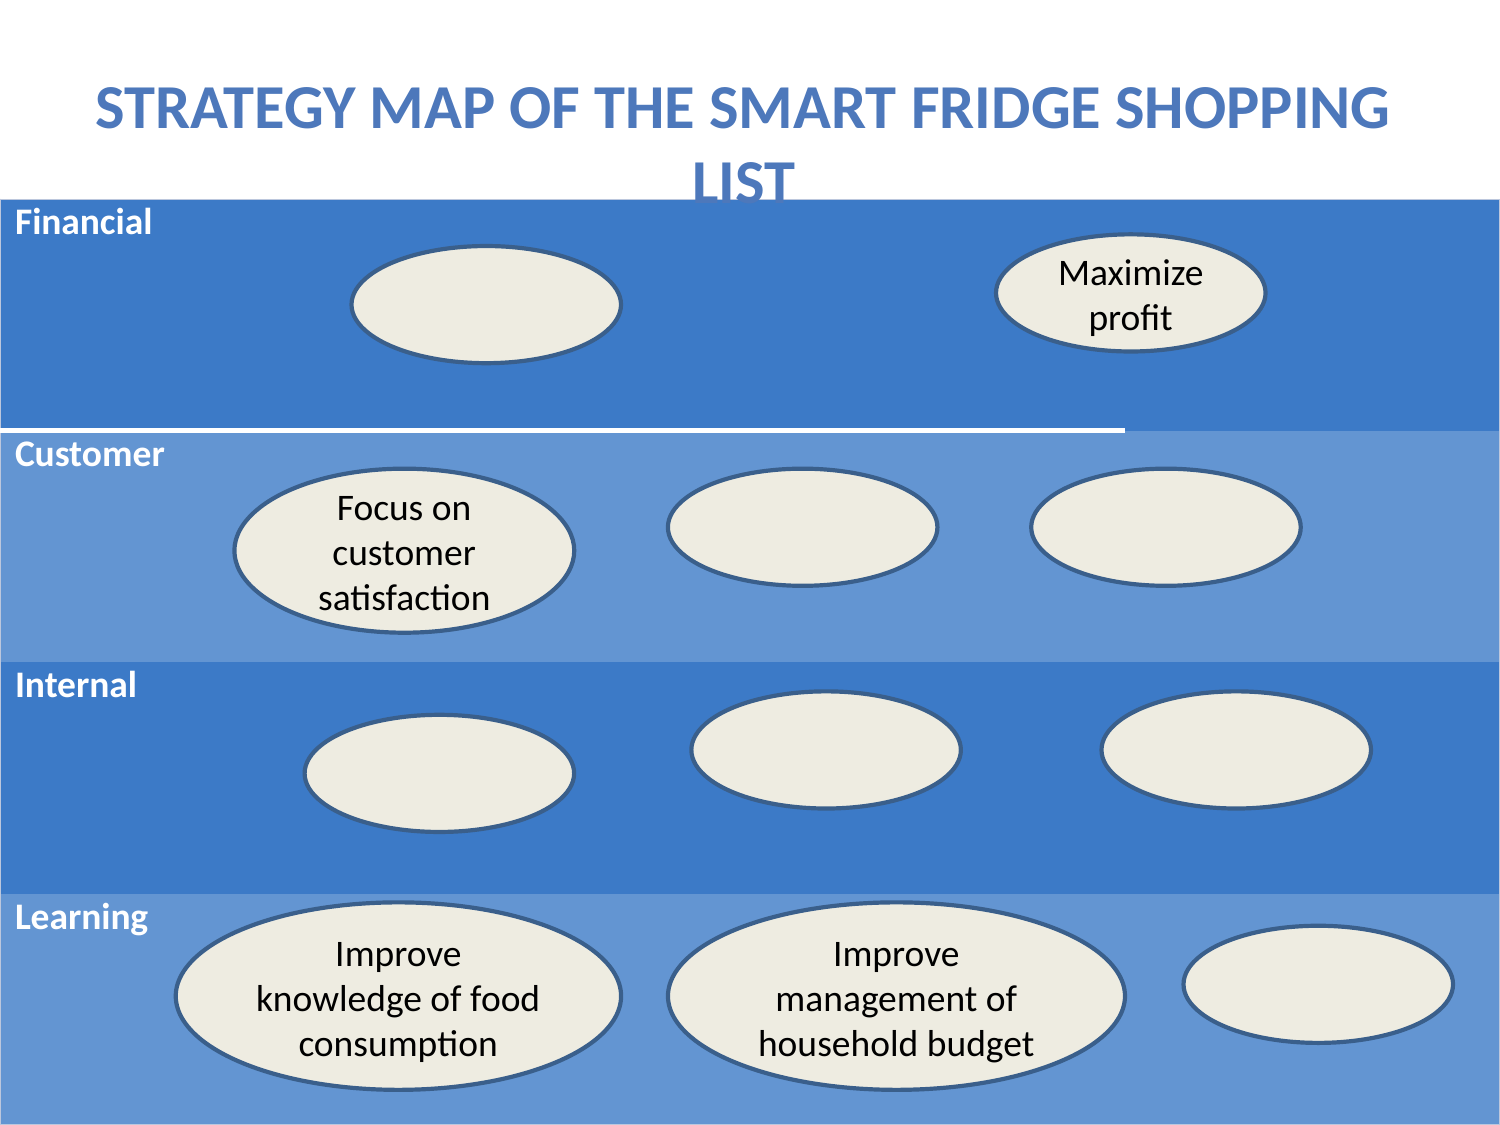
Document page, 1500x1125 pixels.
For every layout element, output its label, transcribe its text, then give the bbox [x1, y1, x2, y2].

text_box Strategy Map of the Smart fridge shopping list [23, 58, 1465, 224]
text_box Improve knowledge of food consumption [173, 900, 624, 1092]
text_box [302, 712, 577, 835]
table_header [681, 224, 1125, 428]
table_cell [681, 433, 1125, 662]
table_cell [1125, 431, 1499, 662]
text_box [1181, 923, 1456, 1046]
table_cell Customer [1, 433, 202, 662]
table_header [1125, 200, 1499, 431]
text_box [349, 243, 624, 366]
text_box [1029, 466, 1303, 588]
text_box Improve management of household budget [665, 900, 1128, 1092]
table_cell [681, 662, 1125, 894]
table_cell [681, 894, 1125, 980]
table_cell [1125, 894, 1499, 1124]
table_header Financial [1, 200, 202, 428]
table_cell Learning [1, 894, 202, 1124]
table_cell [681, 1012, 1125, 1124]
text_box [665, 466, 940, 588]
table_cell [1125, 662, 1499, 894]
table_header [202, 224, 681, 428]
table_cell [202, 894, 681, 1124]
text_box Maximize profit [993, 232, 1268, 354]
table_cell Internal [1, 662, 202, 894]
text_box Focus on customer satisfaction [232, 466, 577, 635]
table_cell [202, 662, 681, 894]
table_cell [202, 433, 681, 662]
text_box [1099, 689, 1374, 811]
text_box [689, 689, 963, 811]
